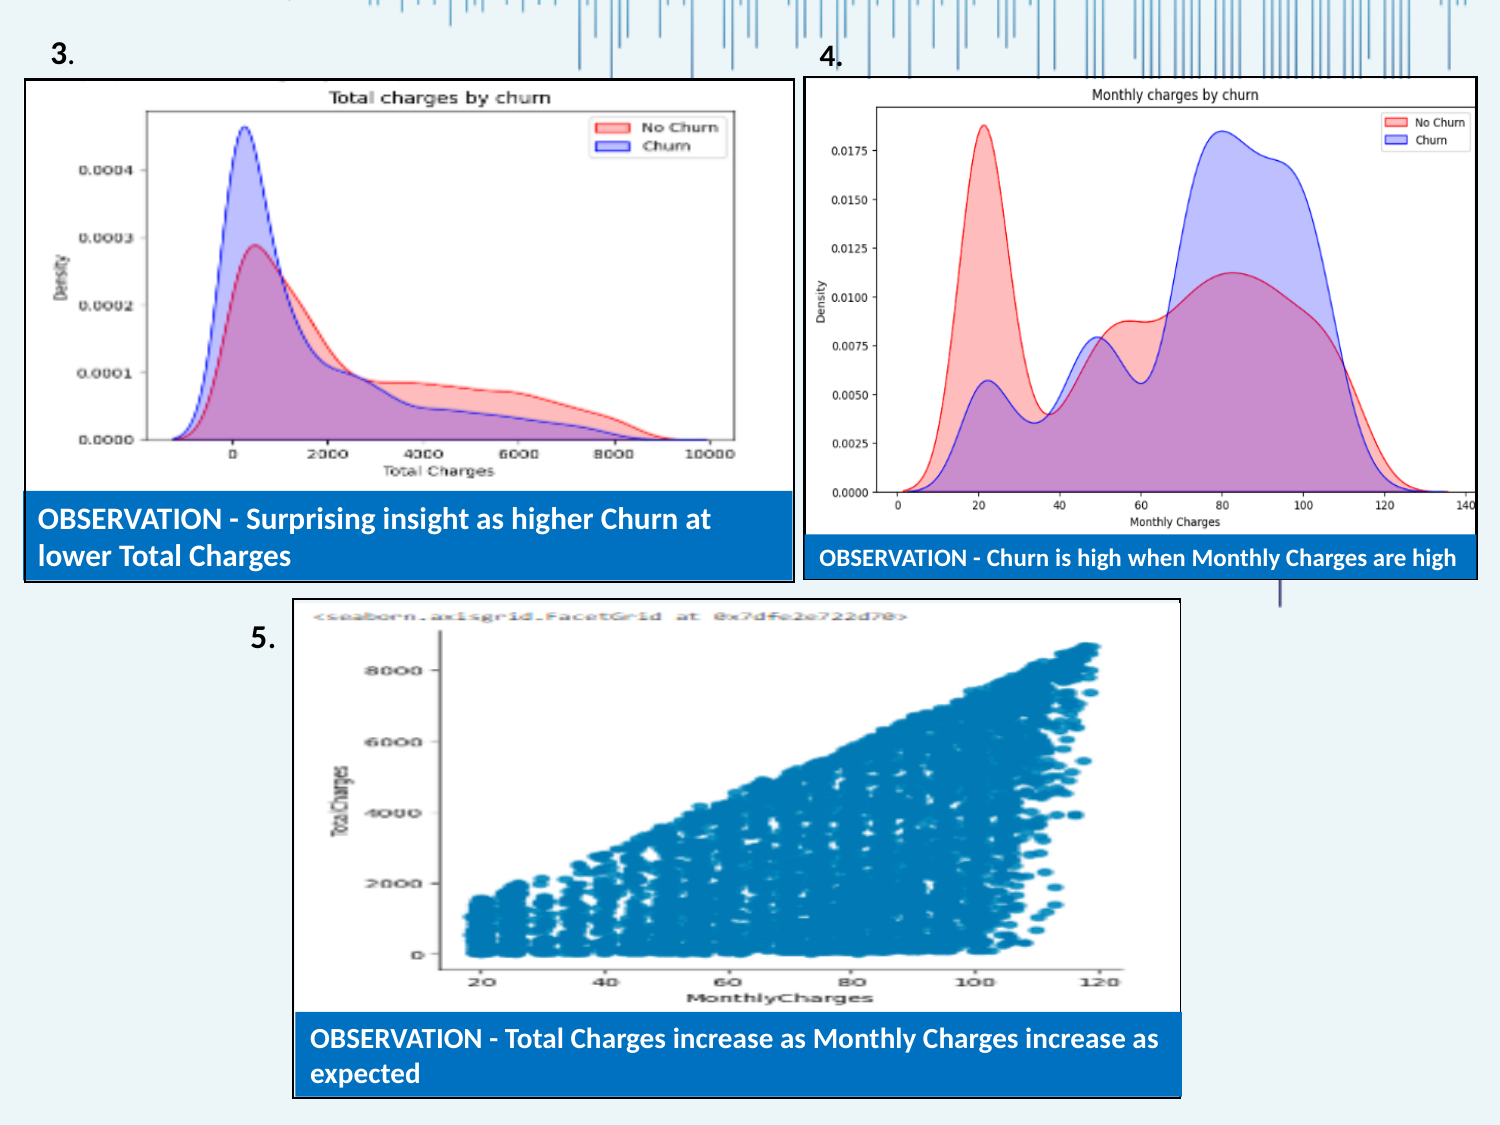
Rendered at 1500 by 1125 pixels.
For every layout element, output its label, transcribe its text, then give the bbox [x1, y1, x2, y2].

text_box 4. [804, 28, 859, 79]
text_box [24, 78, 795, 583]
picture [0, 0, 1500, 1125]
text_box 5. [235, 603, 292, 664]
text_box OBSERVATION - Churn is high when Monthly Charges are high [804, 535, 1477, 579]
text_box OBSERVATION - Total Charges increase as Monthly Charges increase as expected [295, 1011, 1182, 1097]
text_box [292, 598, 1181, 1099]
text_box 3. [35, 23, 91, 78]
text_box [803, 76, 1478, 580]
